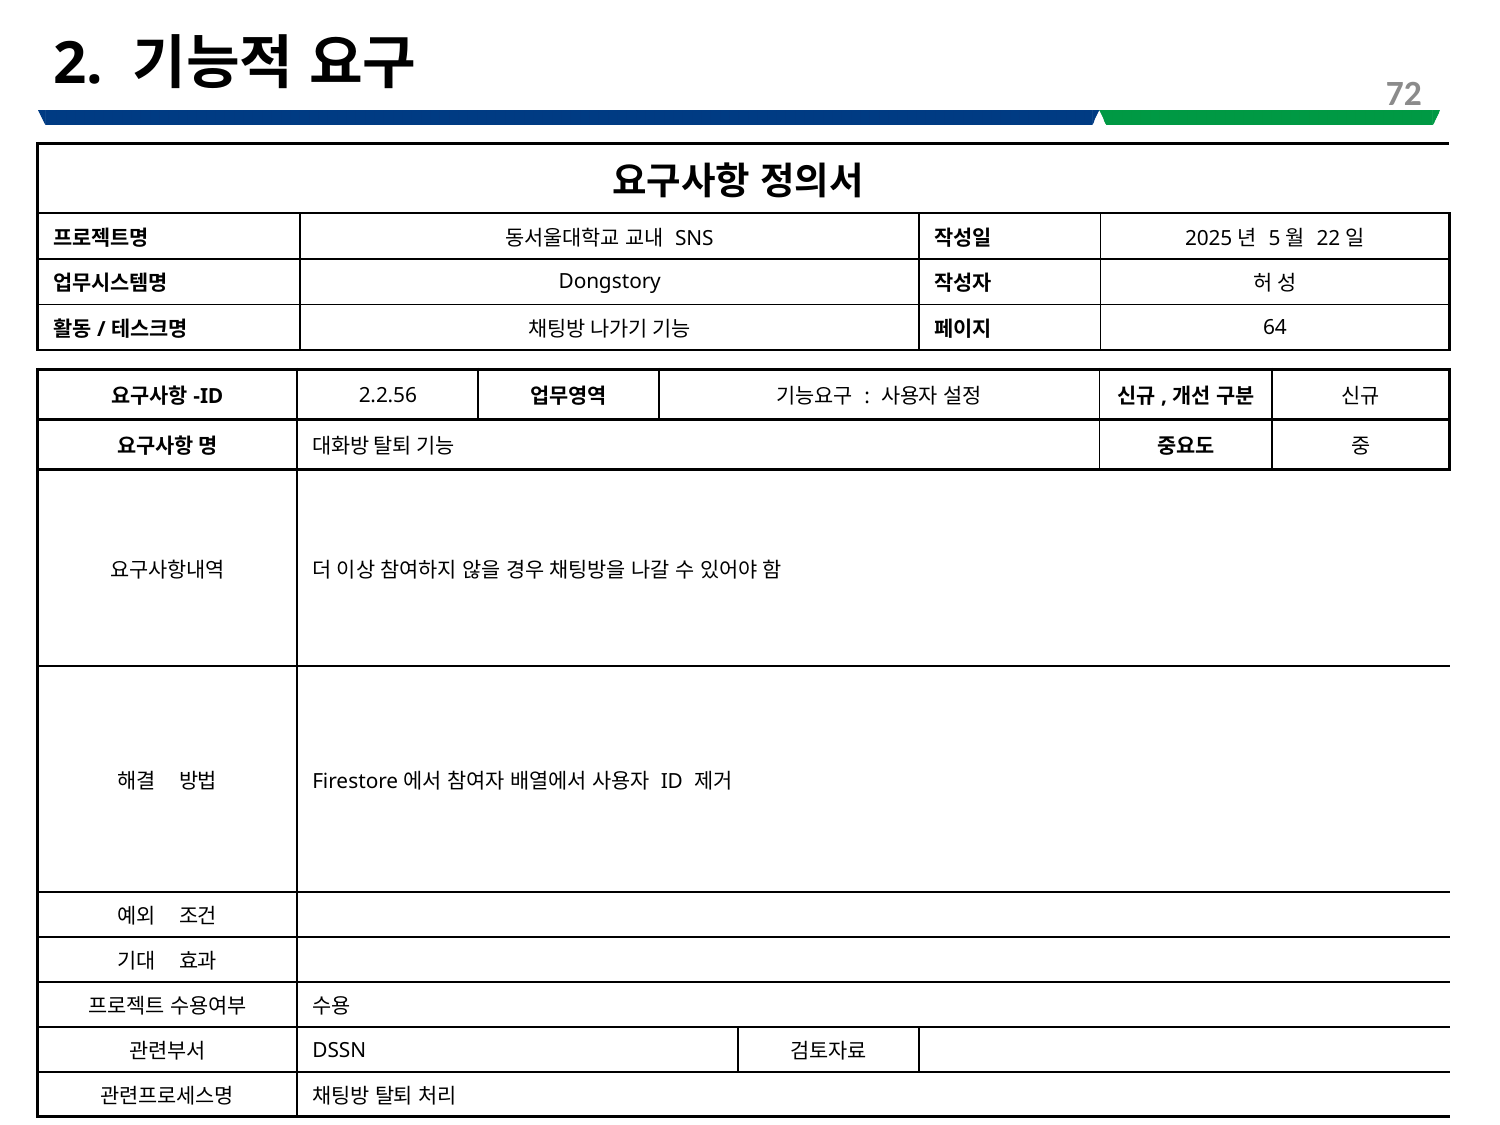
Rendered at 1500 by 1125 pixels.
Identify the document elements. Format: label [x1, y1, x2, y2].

table_cell [1101, 214, 1448, 258]
table_header [1273, 371, 1448, 418]
table_cell [920, 1028, 1450, 1071]
table_cell [301, 305, 918, 349]
table_cell [39, 667, 296, 891]
table_cell [1273, 421, 1448, 468]
table_cell [298, 667, 1450, 891]
table_cell [301, 260, 918, 304]
table_cell [39, 893, 296, 936]
table_header [39, 145, 1449, 212]
table_cell [920, 305, 1100, 349]
table_cell [298, 938, 1450, 981]
table_cell [301, 214, 918, 258]
table_cell [920, 214, 1100, 258]
table_cell [298, 1073, 1450, 1115]
table_cell [39, 938, 296, 981]
table_cell [298, 421, 1099, 468]
table_cell [739, 1028, 918, 1071]
table_cell [39, 305, 299, 349]
picture [38, 110, 1440, 125]
table_cell [298, 893, 1450, 936]
table_cell [39, 260, 299, 304]
table_cell [39, 471, 296, 665]
table_cell [1101, 260, 1448, 304]
table_cell [39, 421, 296, 468]
table_cell [39, 1073, 296, 1115]
table_cell [1100, 421, 1271, 468]
table_cell [298, 471, 1450, 665]
slide_number [1193, 61, 1437, 121]
table_header [39, 371, 296, 418]
title [38, 31, 843, 97]
table_header [479, 371, 658, 418]
table_header [660, 371, 1099, 418]
table_cell [39, 214, 299, 258]
table_cell [39, 1028, 296, 1071]
table_header [1100, 371, 1271, 418]
table_cell [298, 1028, 737, 1071]
table_cell [39, 983, 296, 1026]
table_cell [298, 983, 1450, 1026]
table_cell [1101, 305, 1448, 349]
table_cell [920, 260, 1100, 304]
table_header [298, 371, 477, 418]
